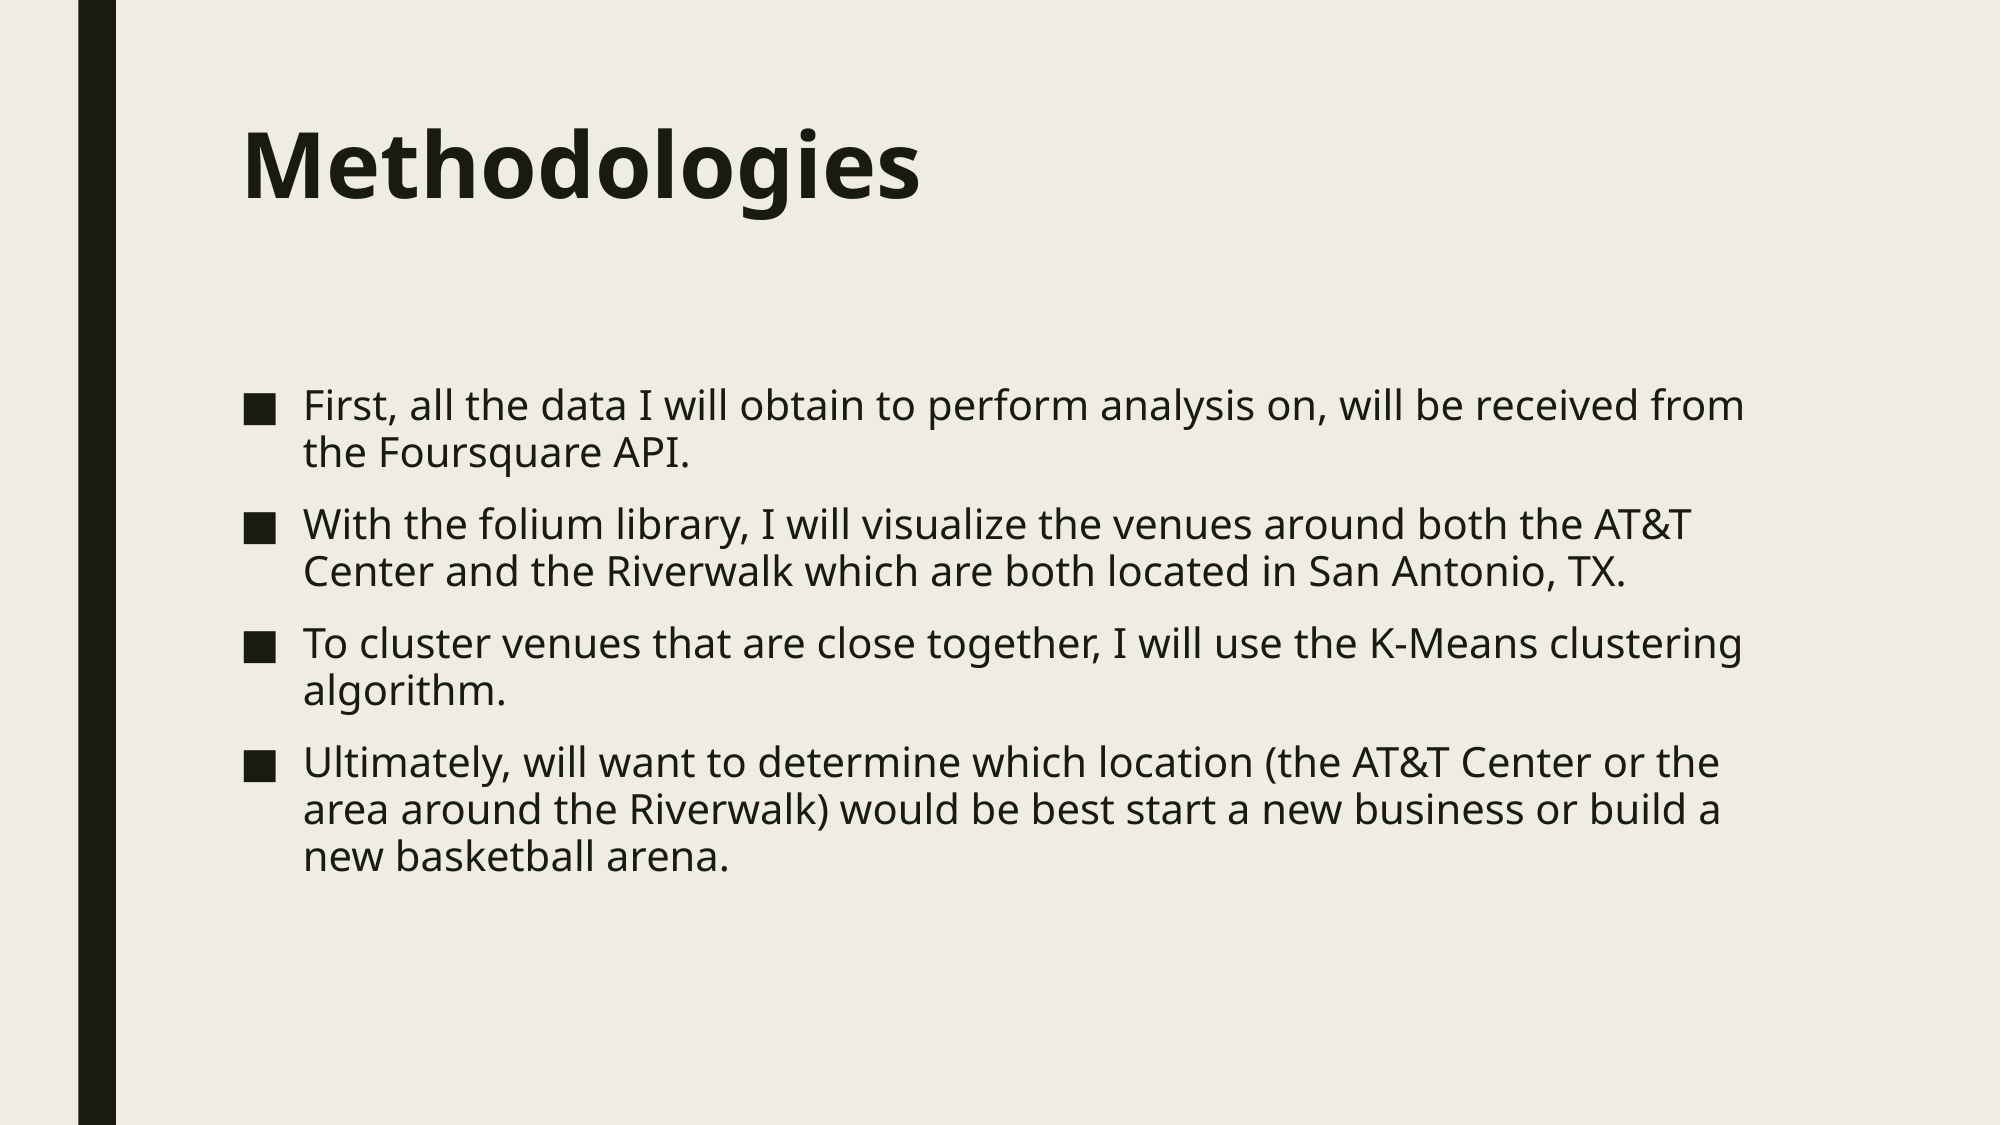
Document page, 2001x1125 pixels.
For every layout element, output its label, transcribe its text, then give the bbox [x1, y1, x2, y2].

title Methodologies [225, 112, 1800, 357]
list First, all the data I will obtain to perform analysis on, will be received from the Foursquare API. With the folium library, I will visualize the venues around both the AT&T Center and the Riverwalk which are both located in San Antonio, TX. To cluster venues that are close together, I will use the K-Means clustering algorithm. Ultimately, will want to determine which location (the AT&T Center or the area around the Riverwalk) would be best start a new business or build a new basketball arena. [225, 375, 1800, 963]
